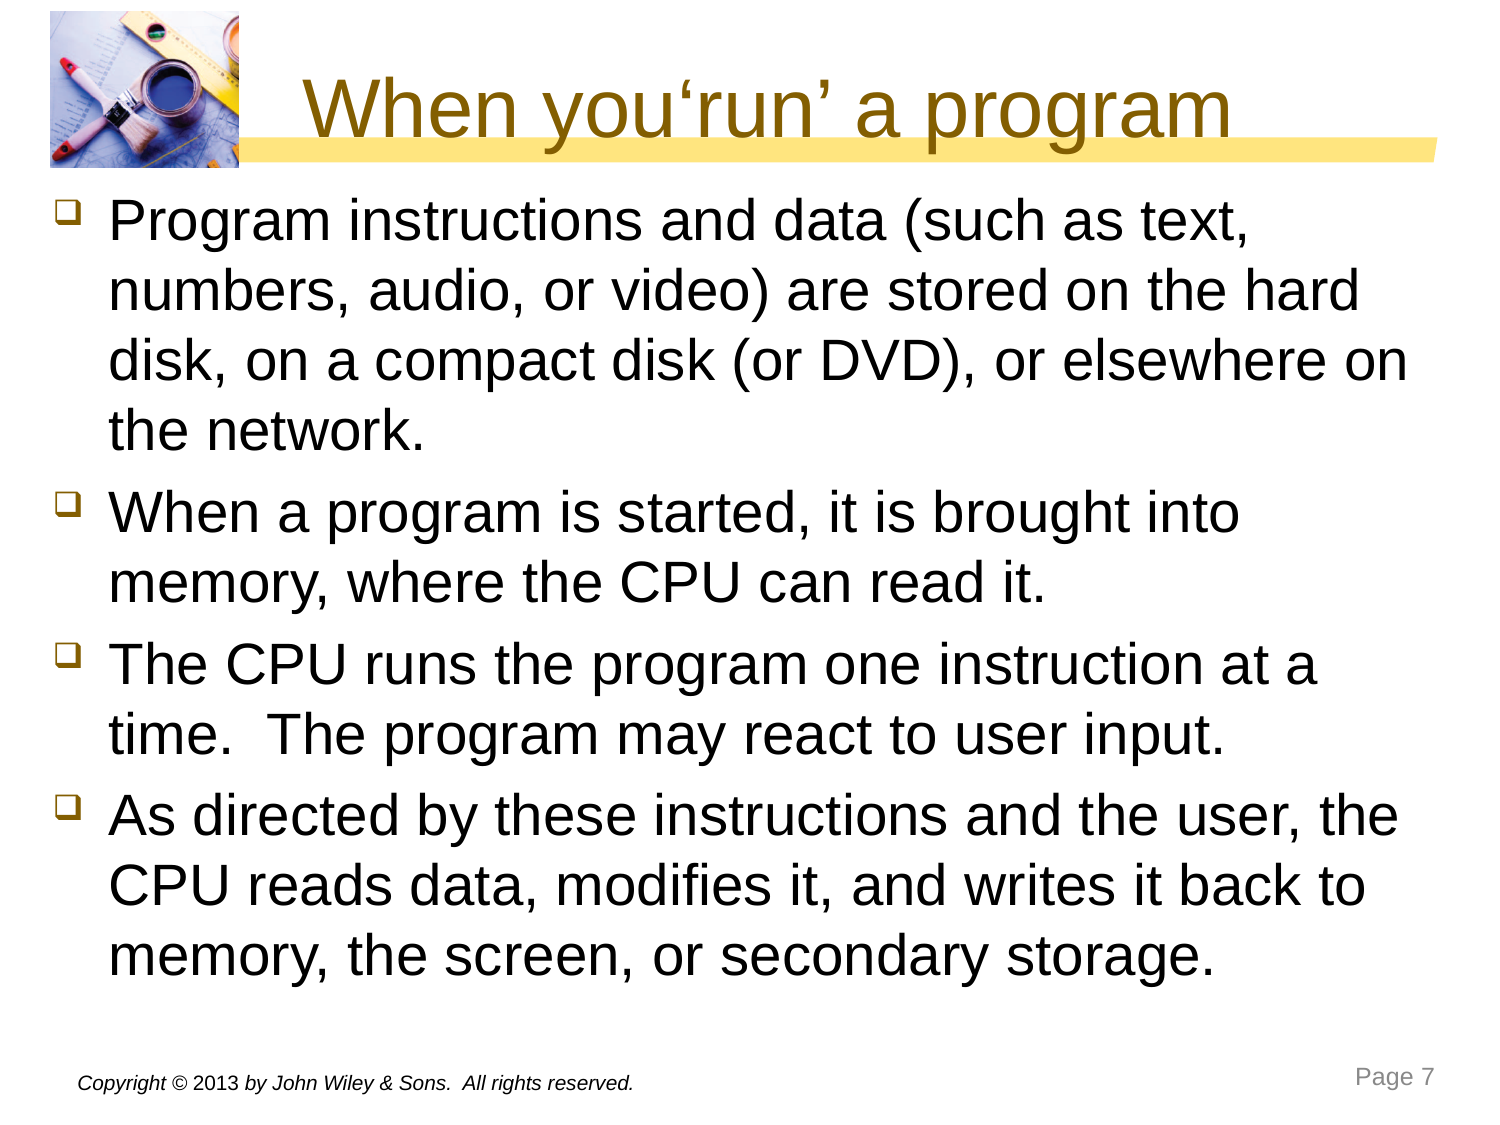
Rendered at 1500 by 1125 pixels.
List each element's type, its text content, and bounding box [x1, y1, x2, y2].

footer Copyright © 2013 by John Wiley & Sons. All rights reserved. [62, 1037, 726, 1104]
list Program instructions and data (such as text, numbers, audio, or video) are stored on the hard disk, on a compact disk (or DVD), or elsewhere on the network. When a program is started, it is brought into memory, where the CPU can read it. The CPU runs the program one instruction at a time. The program may react to user input. As directed by these instructions and the user, the CPU reads data, modifies it, and writes it back to memory, the screen, or secondary storage. [37, 174, 1463, 1013]
slide_number Page 7 [1187, 1050, 1450, 1100]
picture [50, 11, 239, 168]
title When you‘run’ a program [287, 44, 1451, 163]
